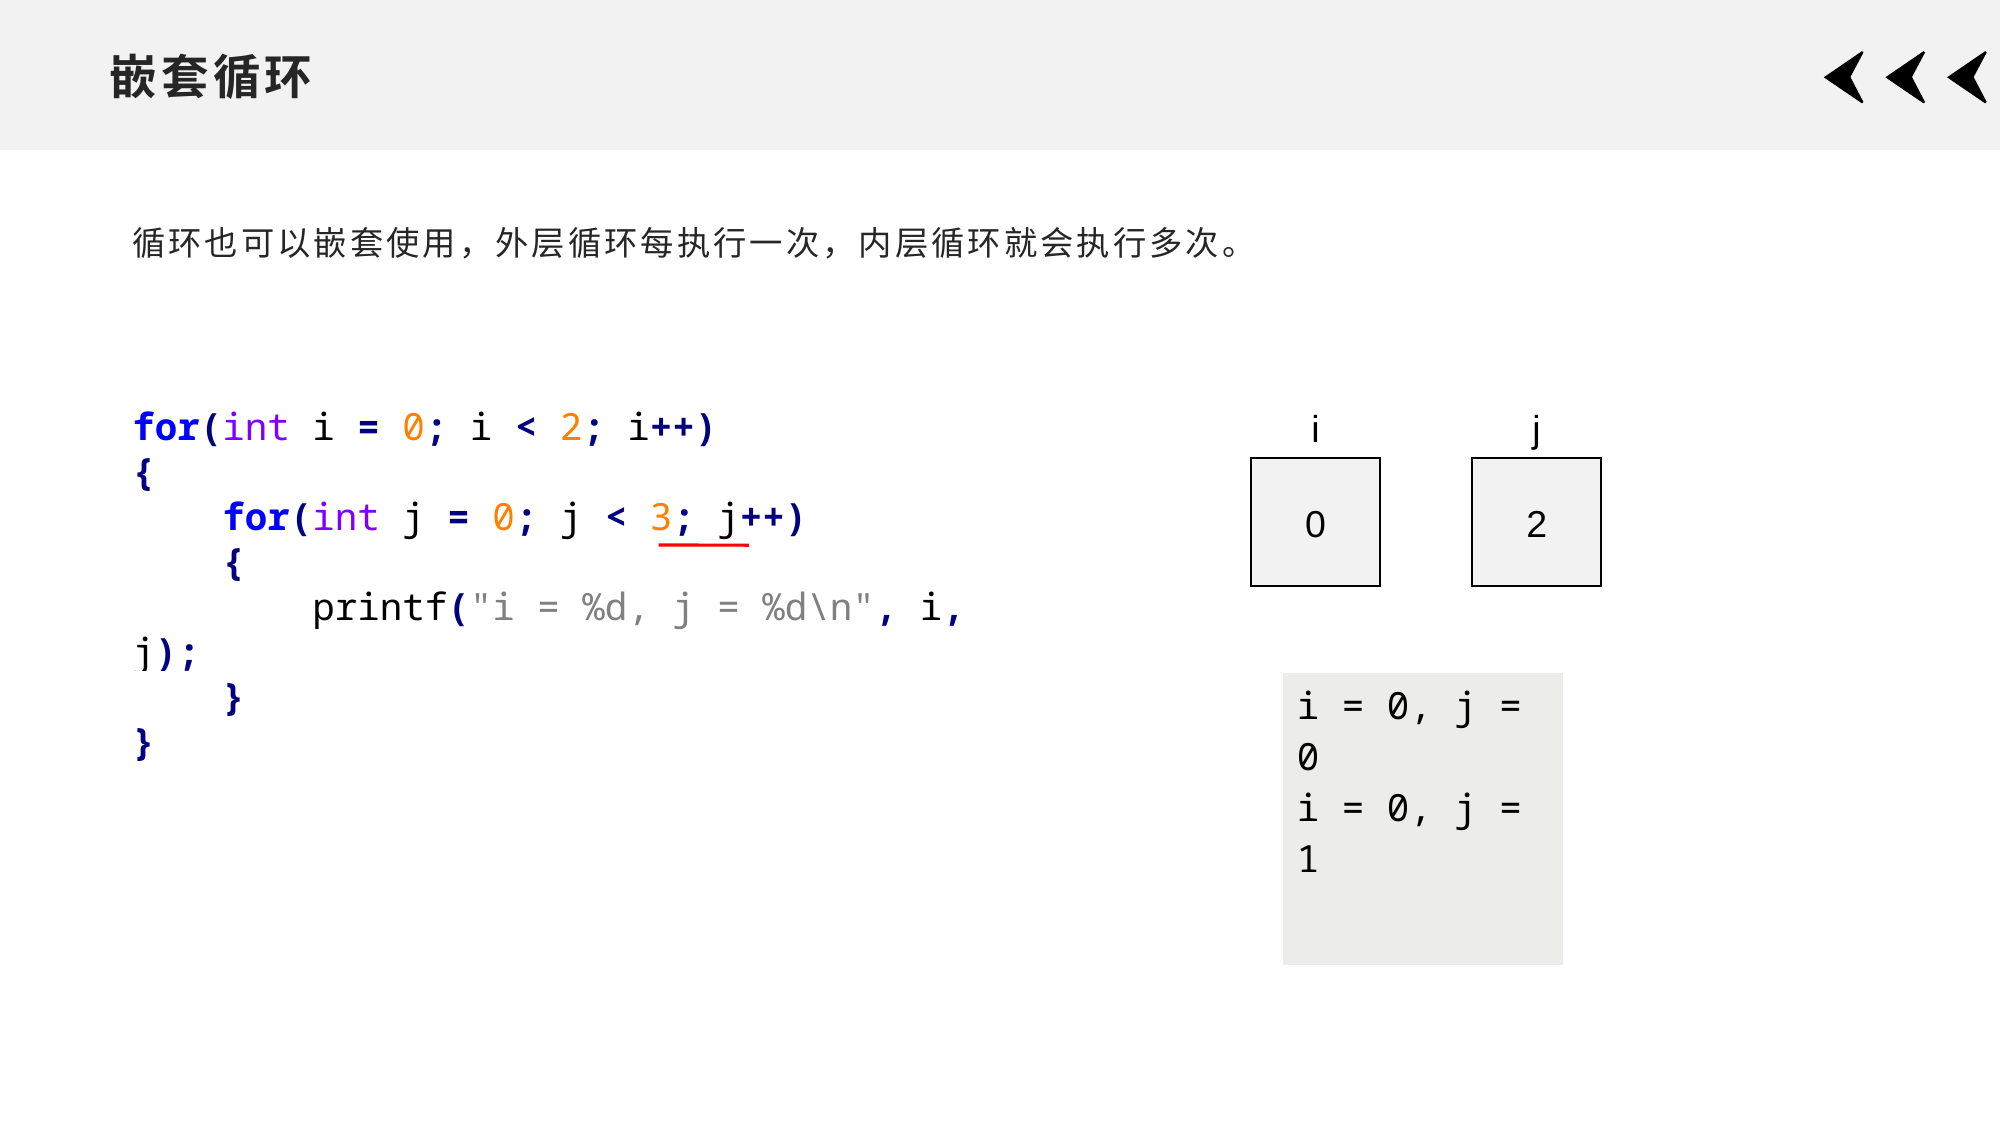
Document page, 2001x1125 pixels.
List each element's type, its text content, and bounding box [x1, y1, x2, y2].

title 嵌套循环 [95, 38, 1906, 112]
table_header i = 0, j = 0 i = 0, j = 1 [1283, 673, 1563, 965]
list 循环也可以嵌套使用，外层循环每执行一次，内层循环就会执行多次。 [117, 202, 1282, 293]
text_box i [1251, 397, 1380, 458]
text_box j [1472, 397, 1601, 458]
text_box 0 [1250, 457, 1381, 587]
text_box for(int i = 0; i < 2; i++) { for(int j = 0; j < 3; j++) { printf("i = %d, j = %d\n", i, j); } } [117, 395, 1025, 771]
text_box 2 [1471, 457, 1602, 587]
